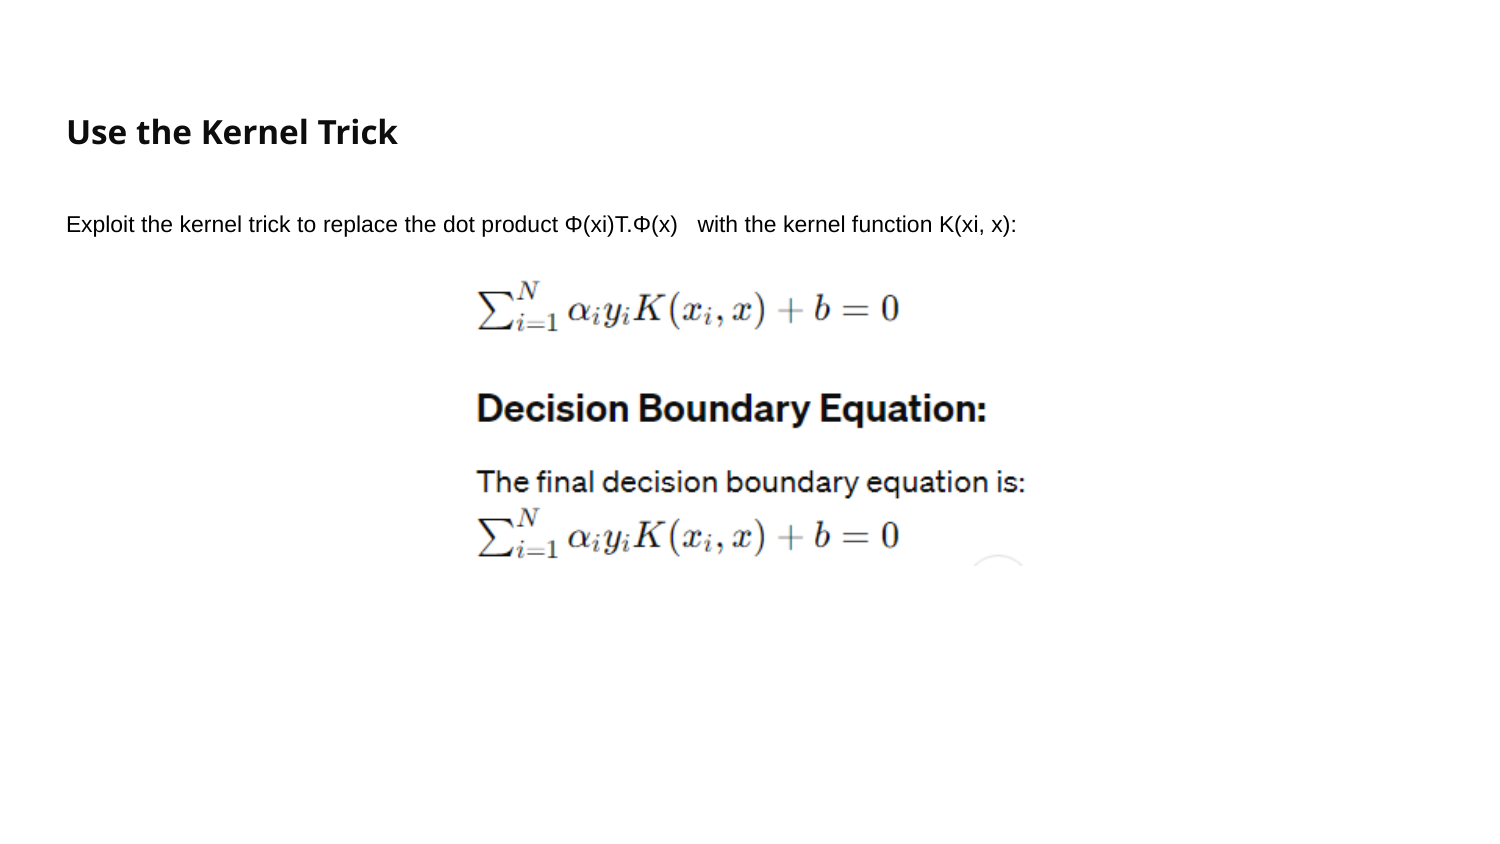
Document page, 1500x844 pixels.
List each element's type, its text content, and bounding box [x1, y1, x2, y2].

title Use the Kernel Trick [51, 72, 1449, 167]
list Exploit the kernel trick to replace the dot product Φ(xi)T.Φ(x) with the kernel function K(xi, x): [51, 189, 1449, 750]
picture [466, 277, 1033, 566]
